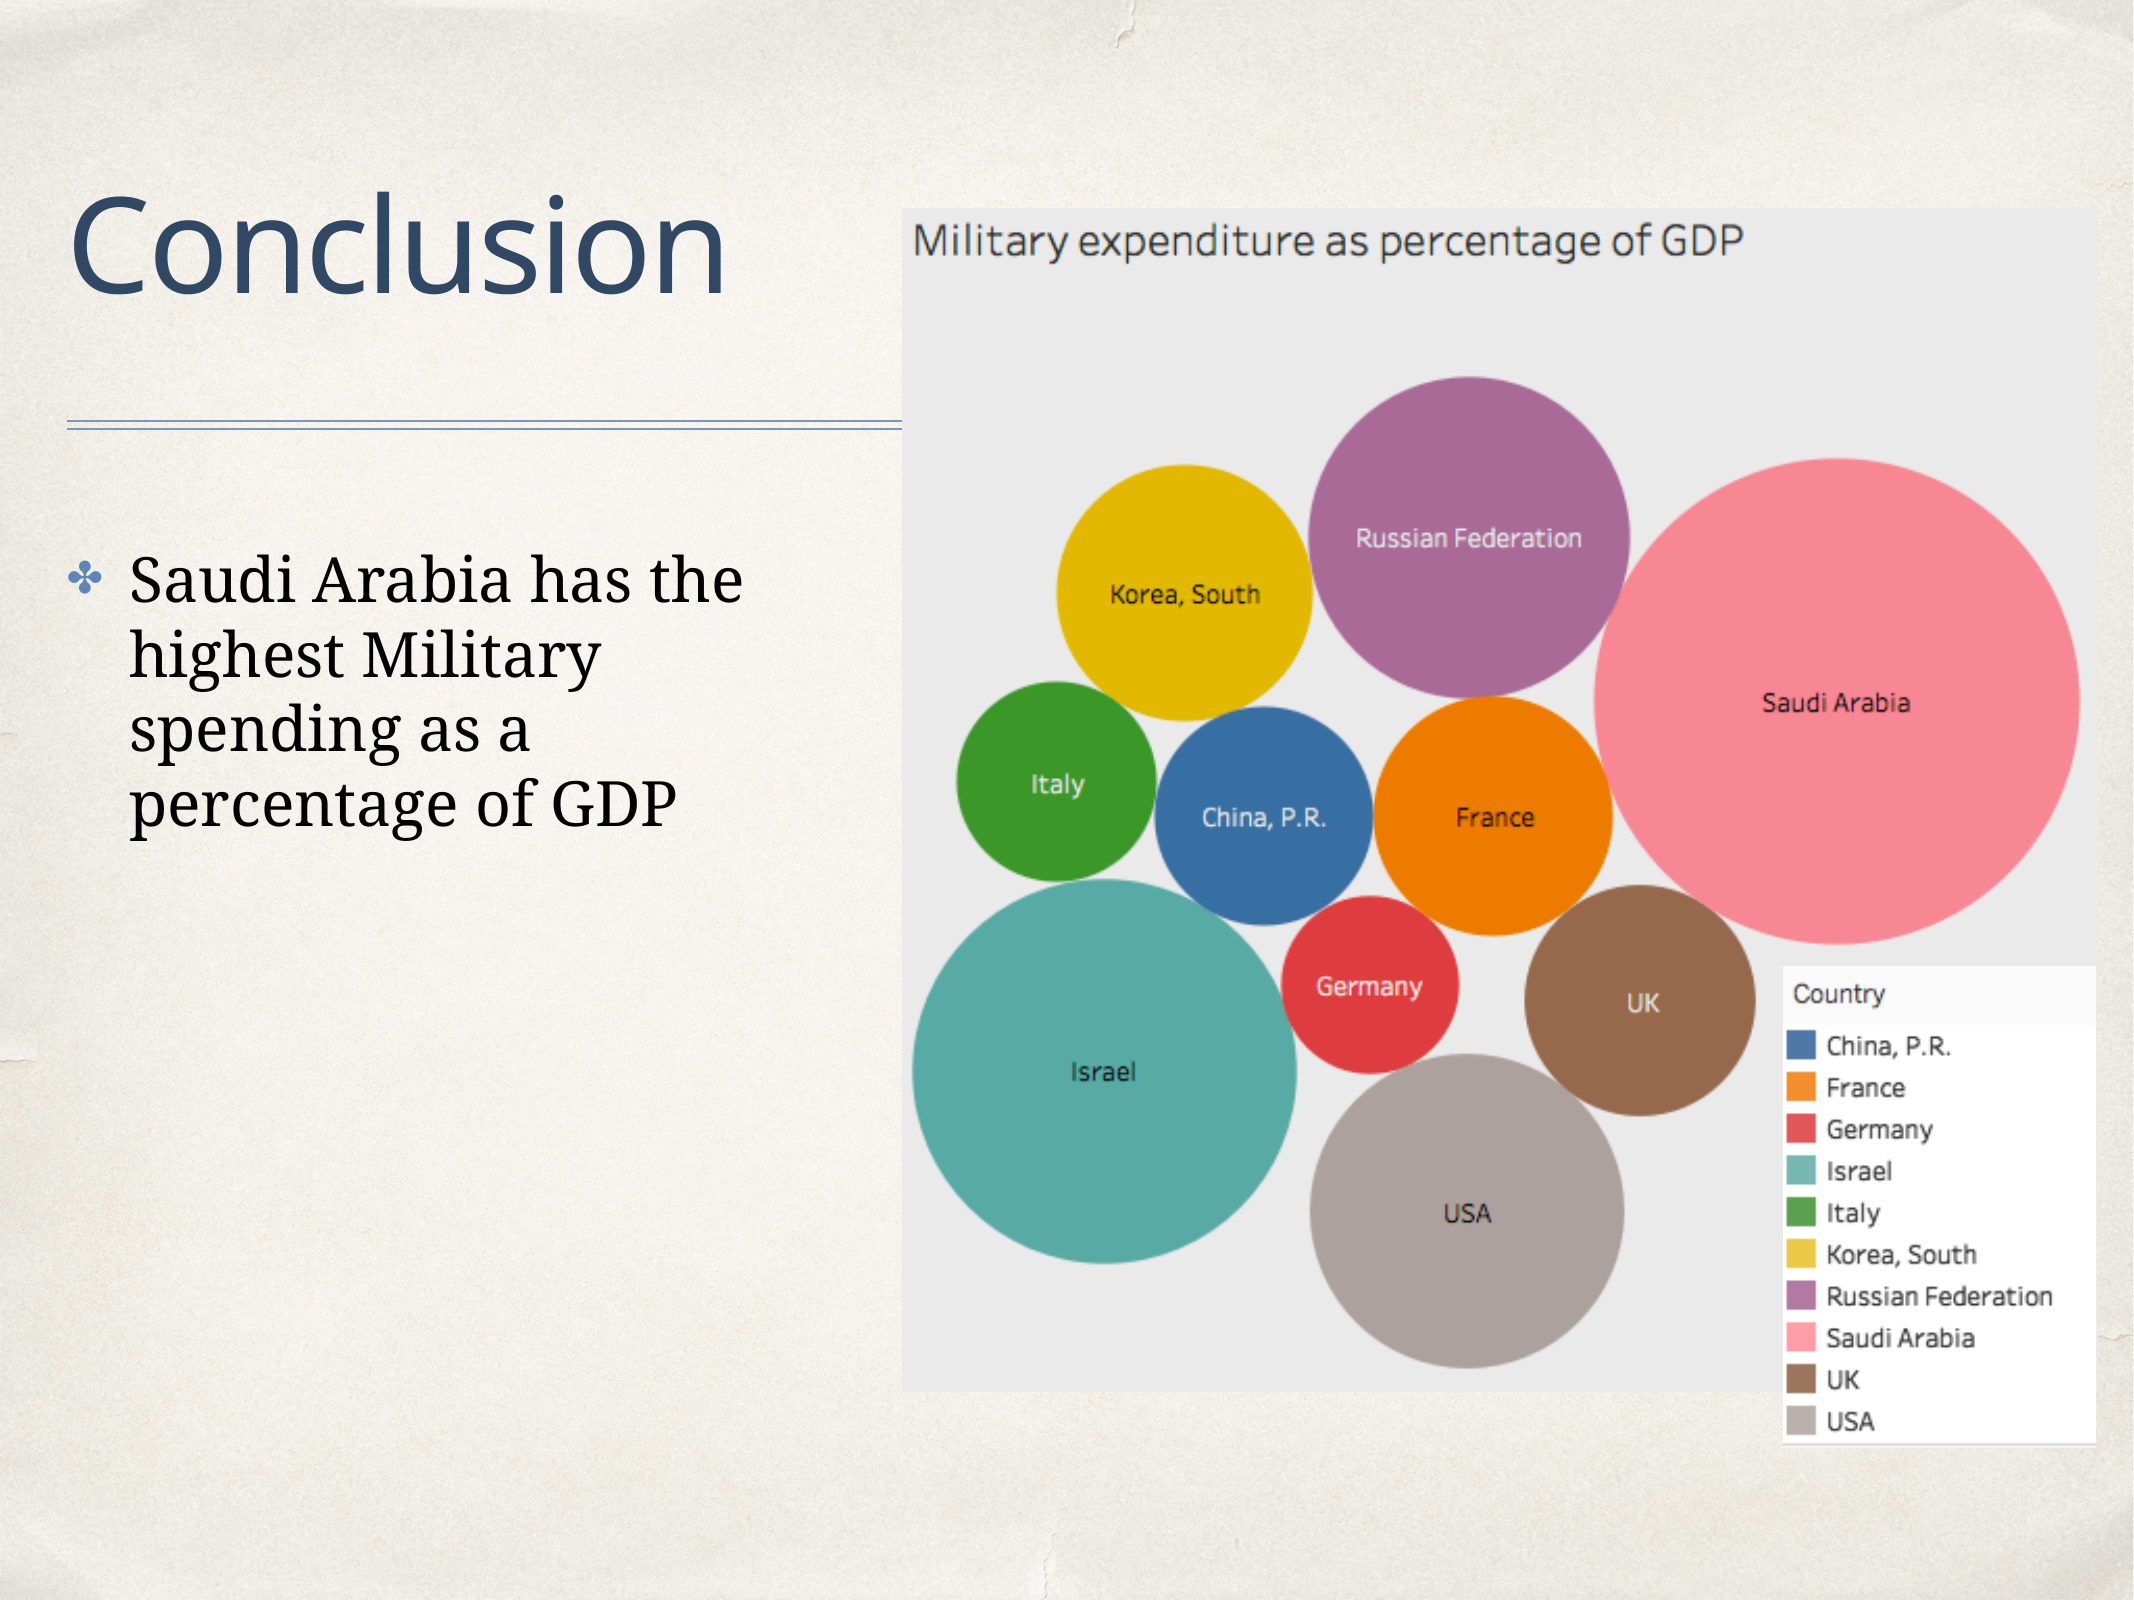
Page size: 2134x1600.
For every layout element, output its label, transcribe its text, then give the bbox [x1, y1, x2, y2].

title Conclusion [57, 72, 1013, 409]
picture [0, 0, 2134, 1600]
list Saudi Arabia has the highest Military spending as a percentage of GDP [57, 489, 884, 890]
